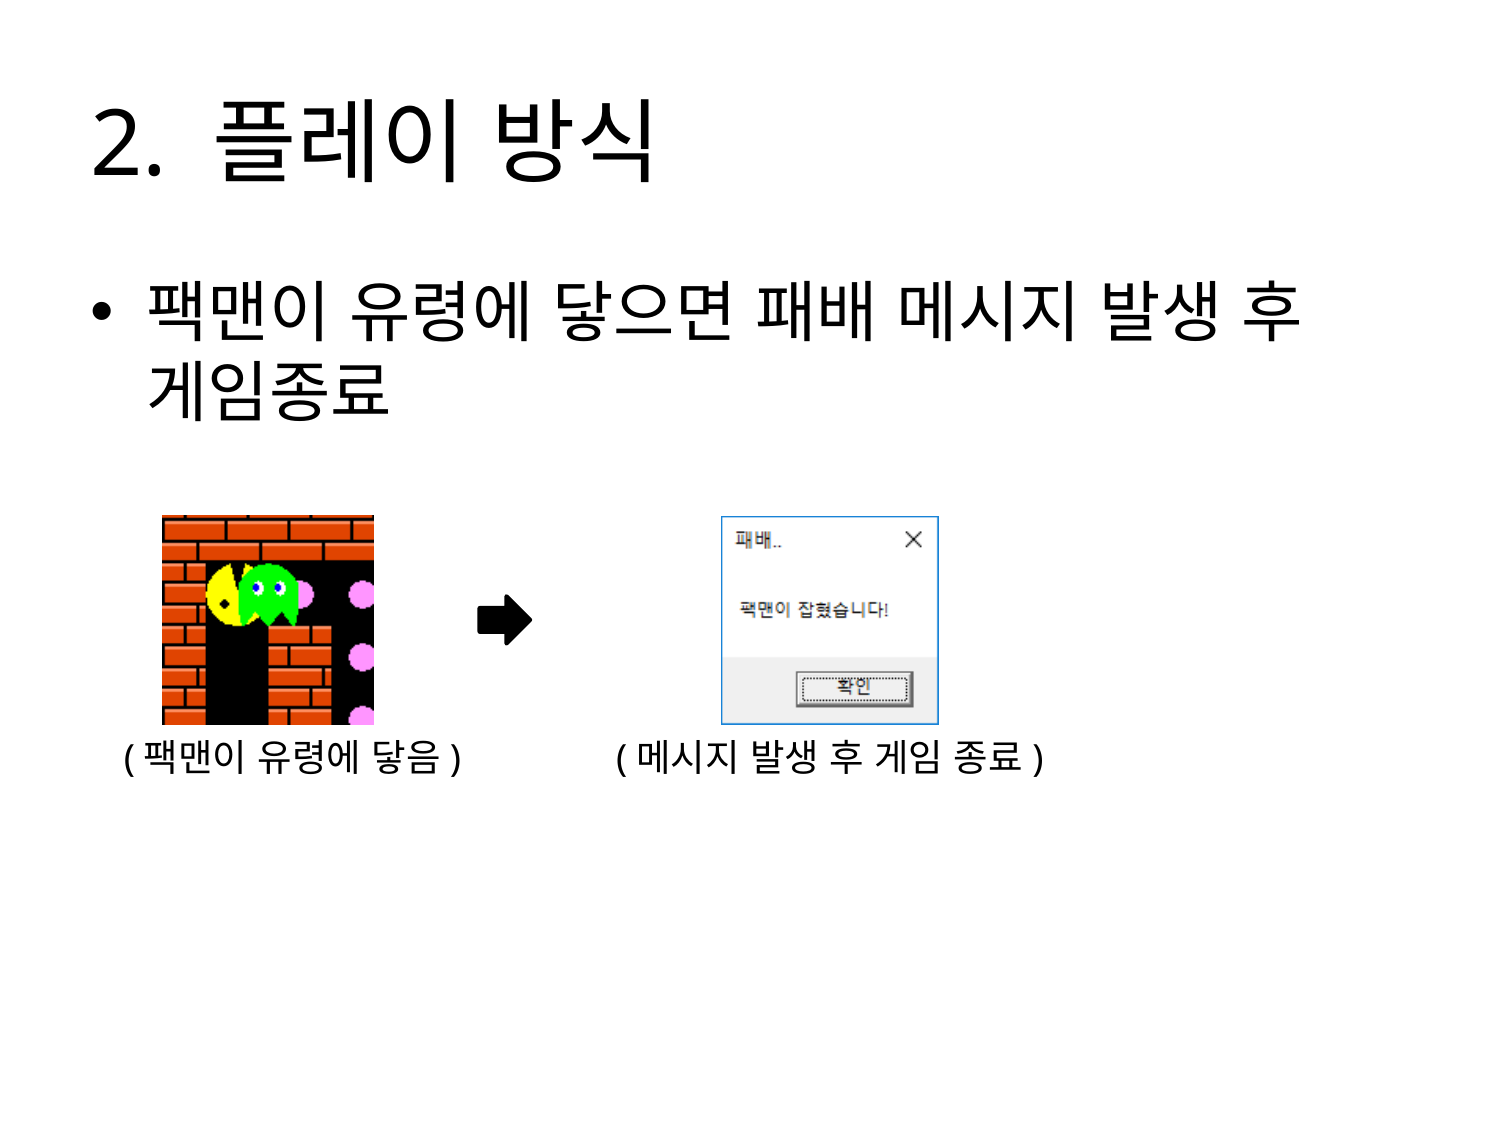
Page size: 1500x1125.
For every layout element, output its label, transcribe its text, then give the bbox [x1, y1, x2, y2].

text_box (팩맨이 유령에 닿음) [108, 726, 491, 787]
title 2. 플레이 방식 [75, 45, 1425, 233]
text_box [477, 594, 533, 646]
picture [162, 514, 374, 725]
text_box (메시지 발생 후 게임 종료) [601, 726, 1093, 787]
picture [721, 516, 939, 725]
list 팩맨이 유령에 닿으면 패배 메시지 발생 후 게임종료 [75, 262, 1400, 1035]
